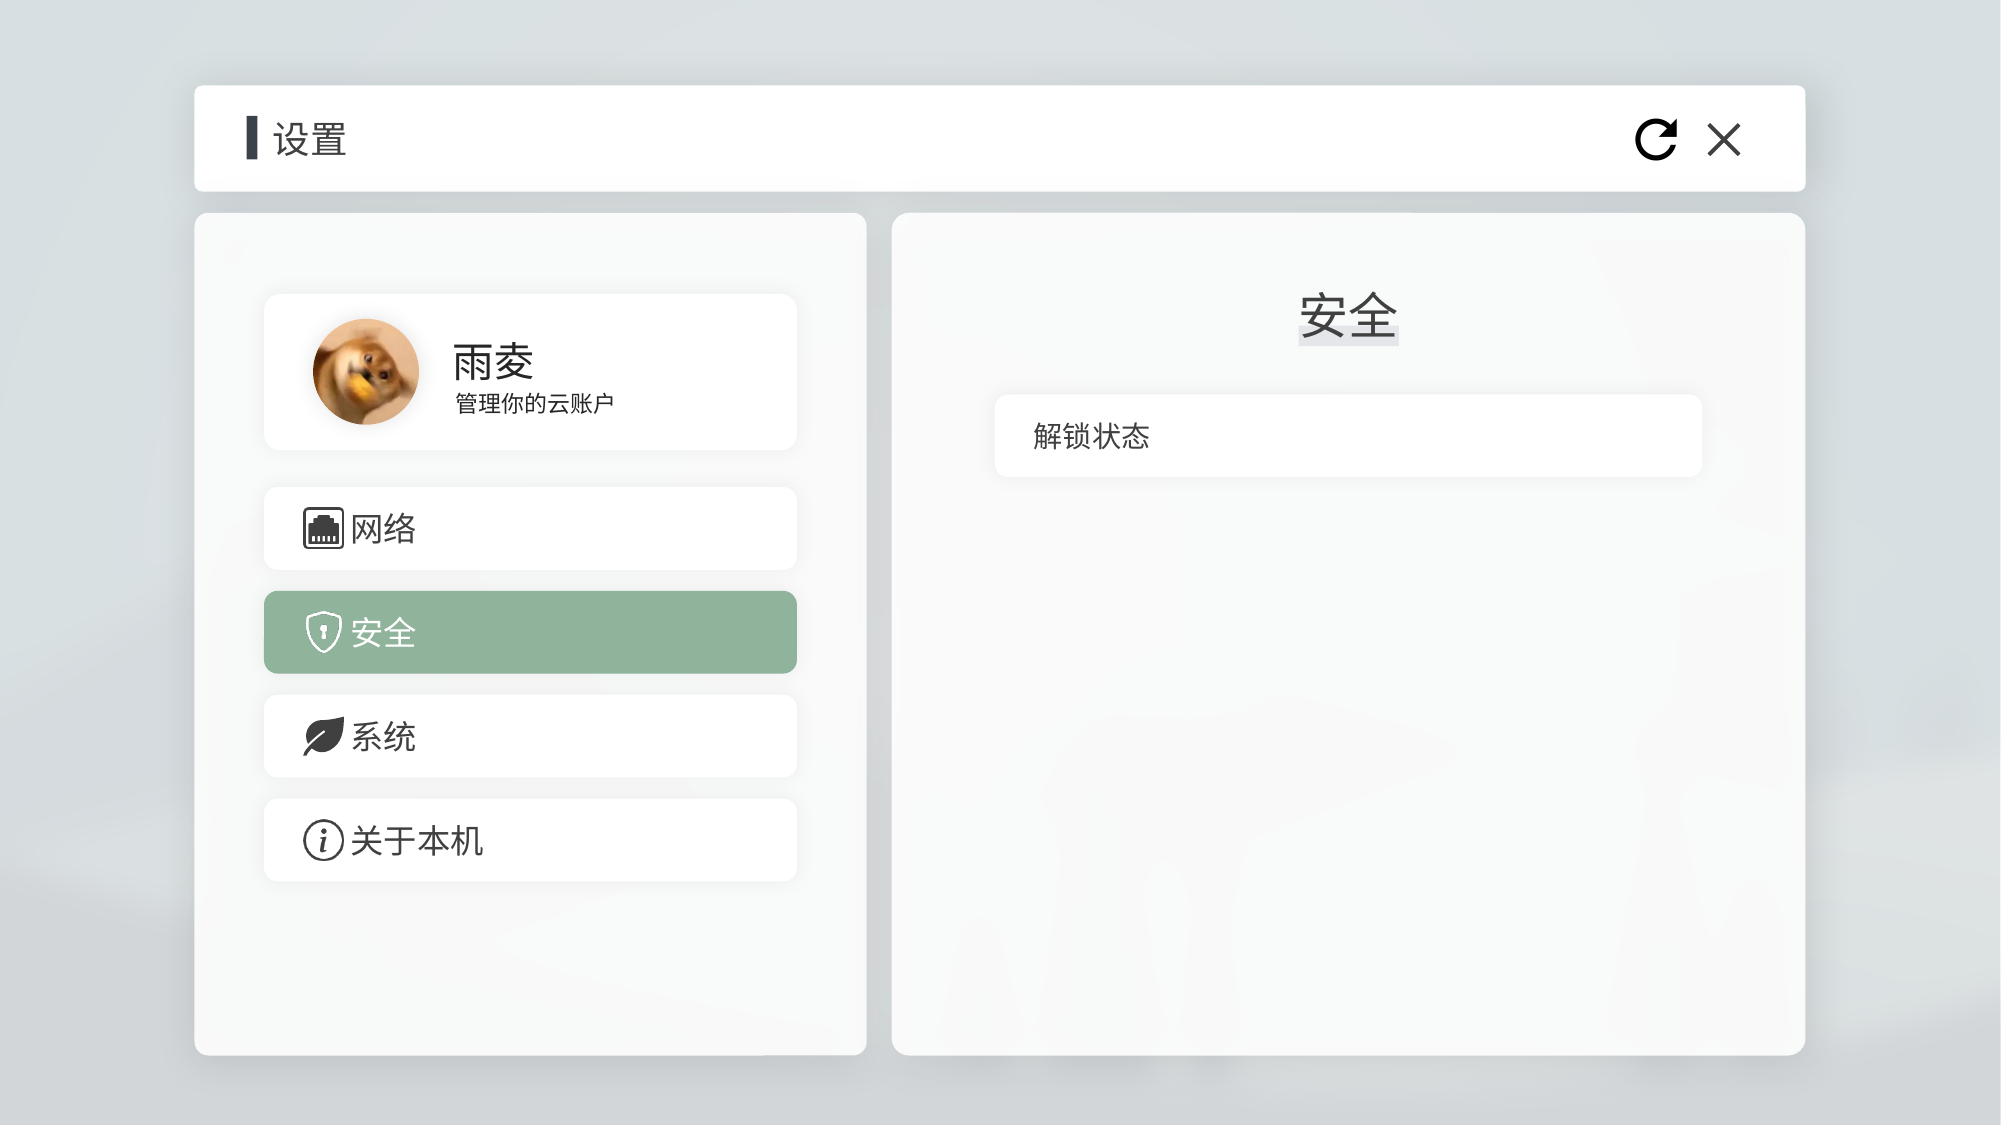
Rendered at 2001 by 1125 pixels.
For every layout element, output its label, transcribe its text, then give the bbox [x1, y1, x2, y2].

text_box 解锁状态 [993, 392, 1705, 479]
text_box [263, 694, 798, 778]
text_box [192, 83, 1808, 194]
picture [1624, 108, 1688, 171]
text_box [263, 590, 798, 675]
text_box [263, 798, 798, 882]
text_box [192, 211, 869, 1058]
text_box [890, 211, 1808, 1058]
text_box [246, 107, 724, 170]
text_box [1281, 276, 1416, 354]
text_box [1705, 120, 1743, 159]
text_box [0, 0, 2000, 1125]
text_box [263, 293, 798, 451]
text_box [263, 486, 798, 571]
